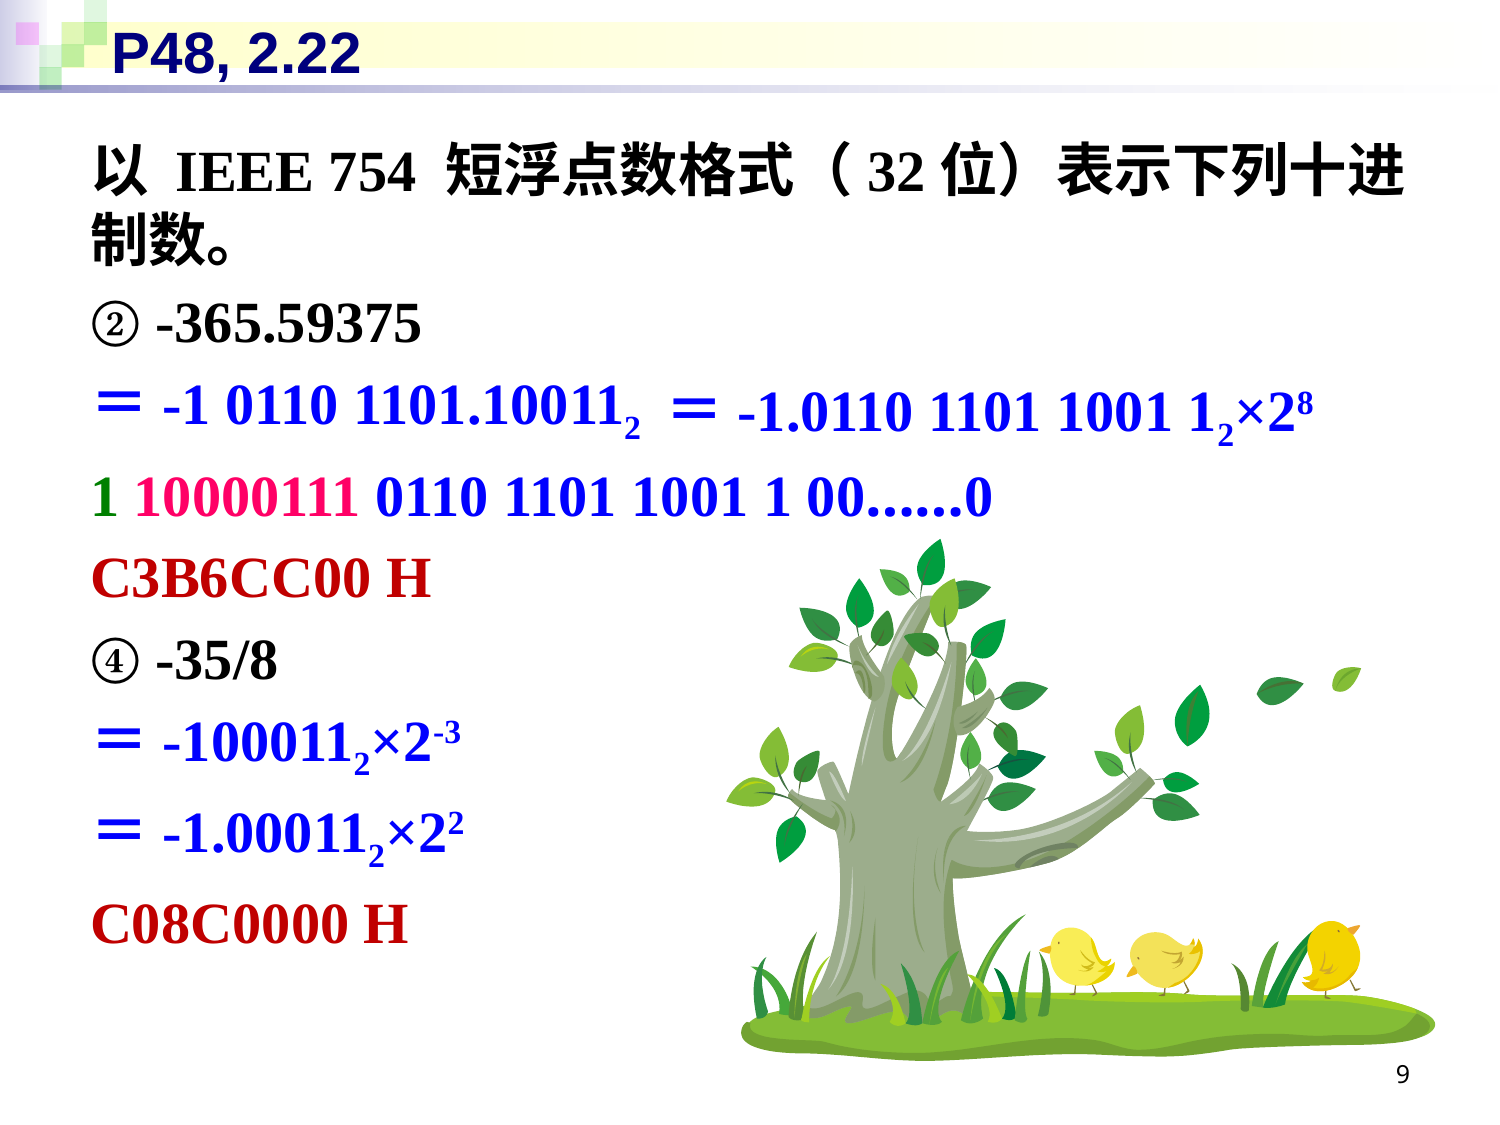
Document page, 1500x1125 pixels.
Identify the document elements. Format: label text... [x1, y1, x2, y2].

title P48, 2.22 [96, 7, 1447, 94]
text_box ＝-1.0110 1101 1001 12×28 [650, 366, 1329, 461]
picture [726, 538, 1436, 1062]
slide_number 9 [1074, 1070, 1426, 1101]
list 以 IEEE 754 短浮点数格式（32位）表示下列十进制数。 ② -365.59375 ＝-1 0110 1101.100112 1 10000111 0110 1101 1001 1 00……0 C3B6CC00 H ④ -35/8 ＝-1000112×2-3 ＝-1.000112×22 C08C0000 H [75, 125, 1459, 1024]
